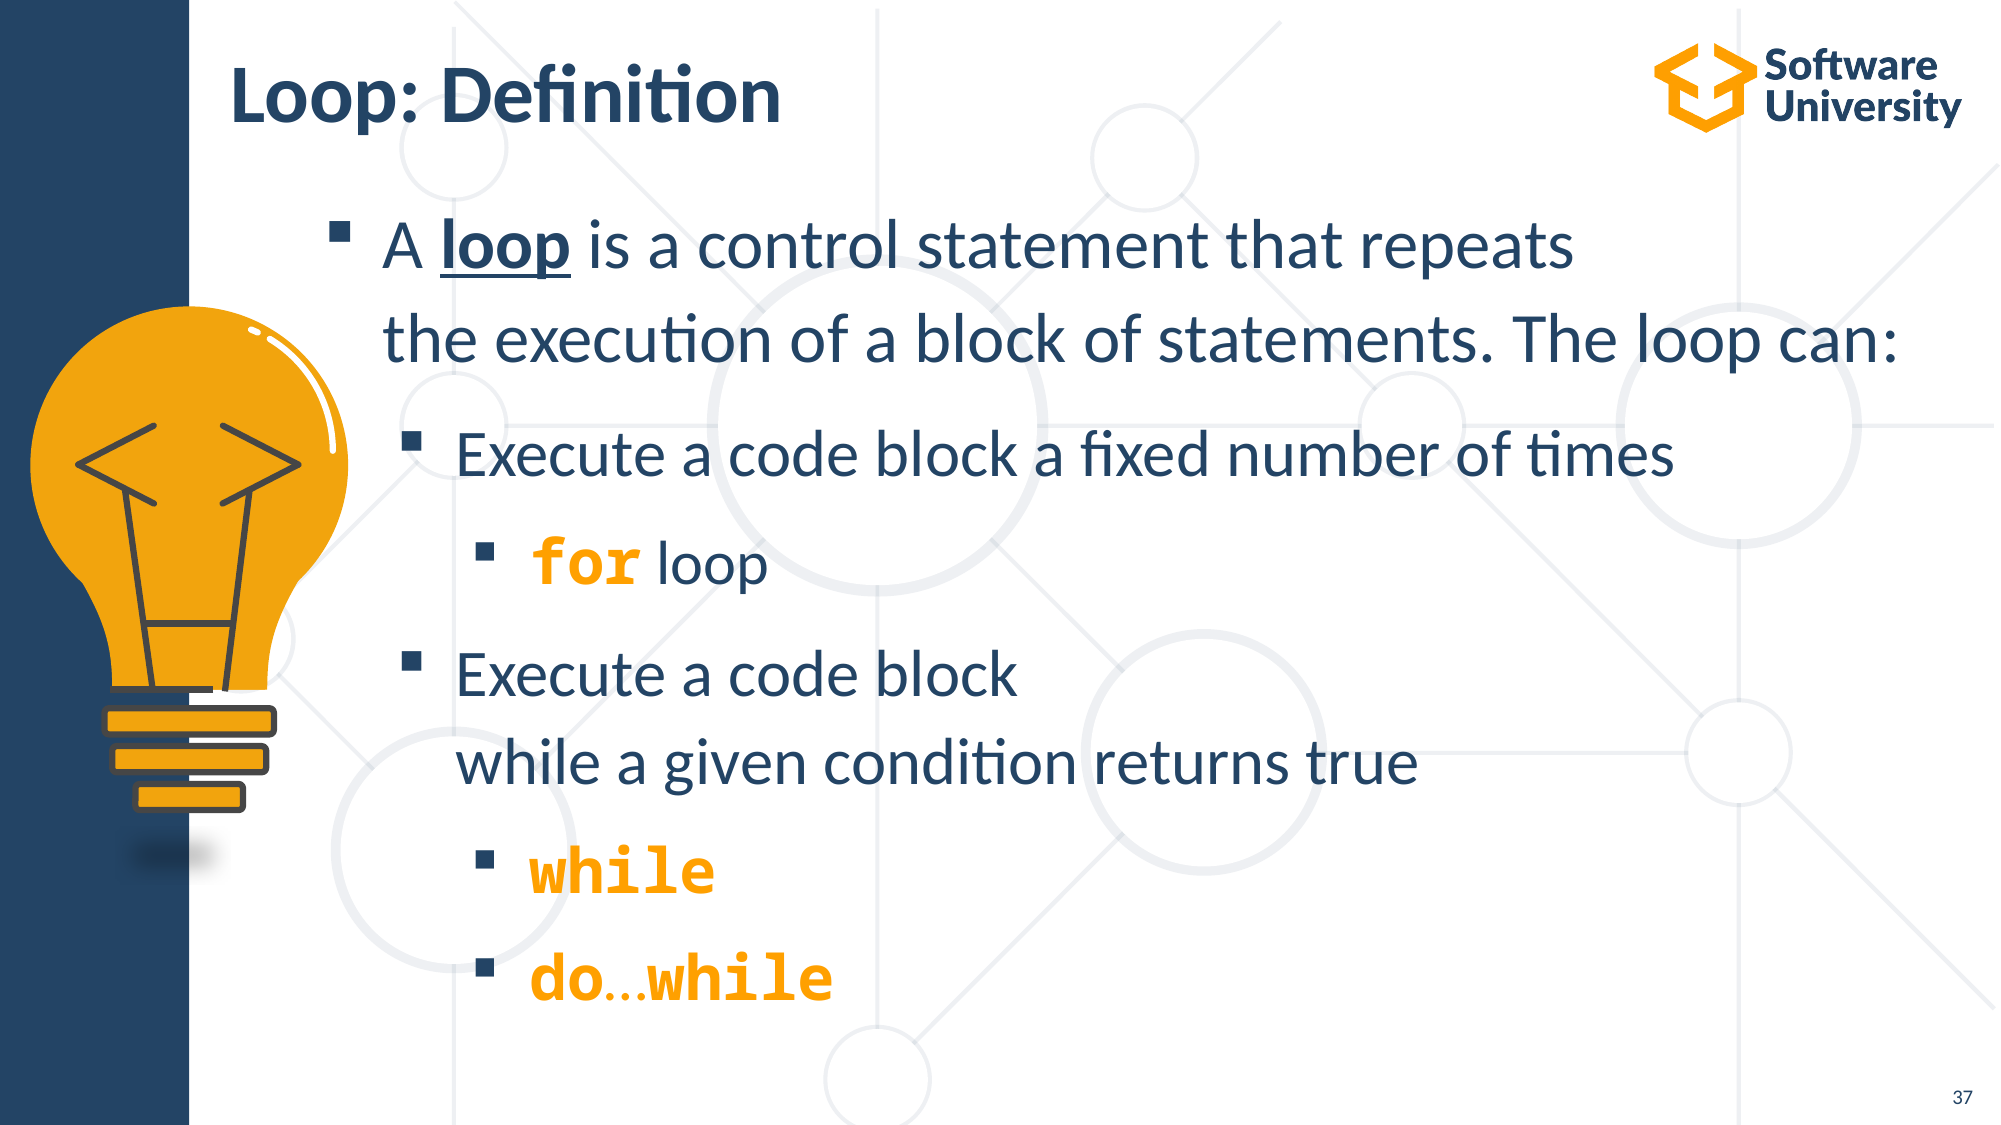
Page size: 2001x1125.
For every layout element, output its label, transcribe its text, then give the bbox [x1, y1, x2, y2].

title Loop: Definition [212, 16, 1628, 162]
slide_number 37 [1927, 1067, 1989, 1117]
list A loop is a control statement that repeats the execution of a block of statements. The loop can: Execute a code block a fixed number of times for loop Execute a code block while a given condition returns true while do…while [306, 183, 1968, 1094]
picture [1641, 31, 1973, 145]
